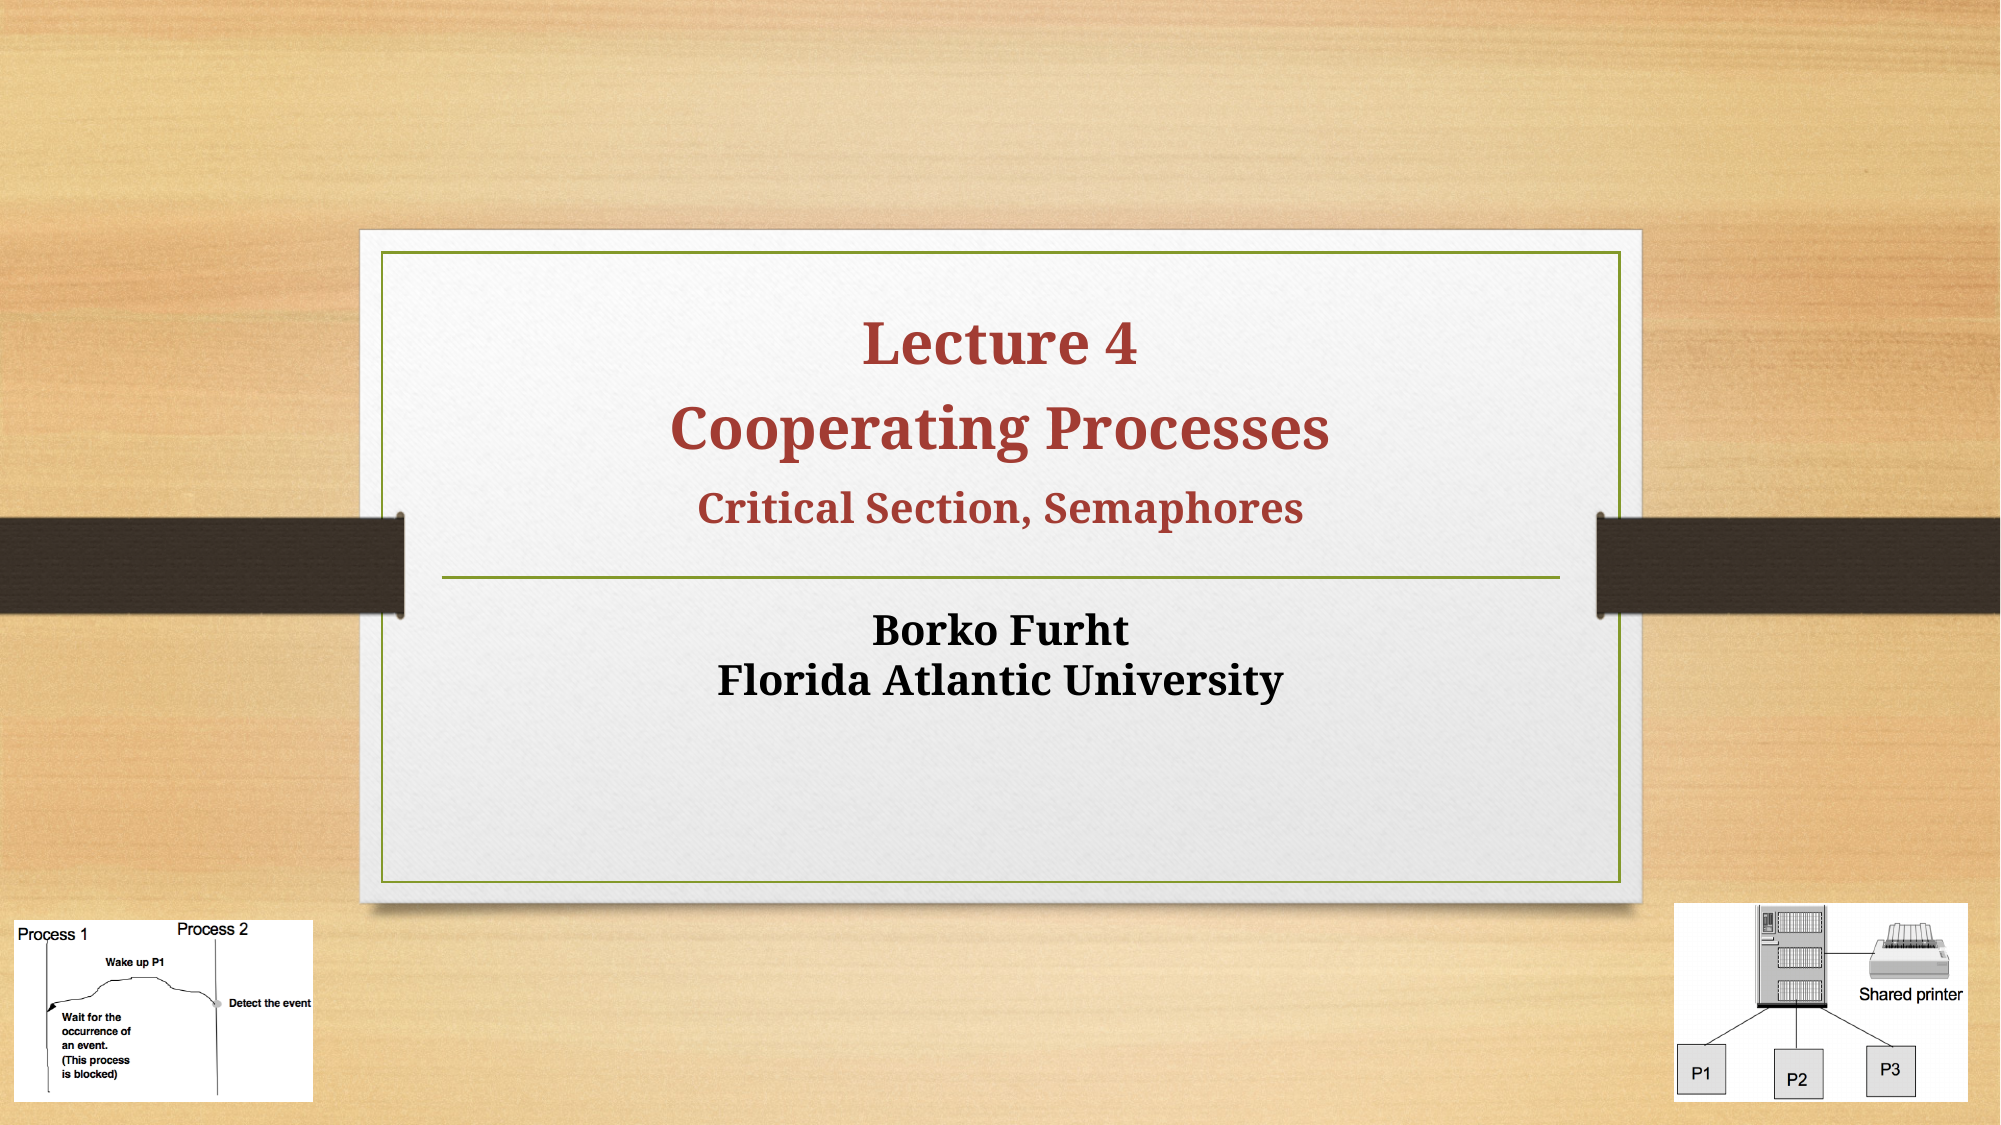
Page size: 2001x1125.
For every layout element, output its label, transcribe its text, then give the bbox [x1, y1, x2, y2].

subtitle Cooperating Processes Critical Section, Semaphores [441, 383, 1560, 597]
title Lecture 4 [724, 279, 1277, 383]
picture [0, 0, 2001, 1125]
text_box Borko Furht Florida Atlantic University [702, 596, 1299, 772]
